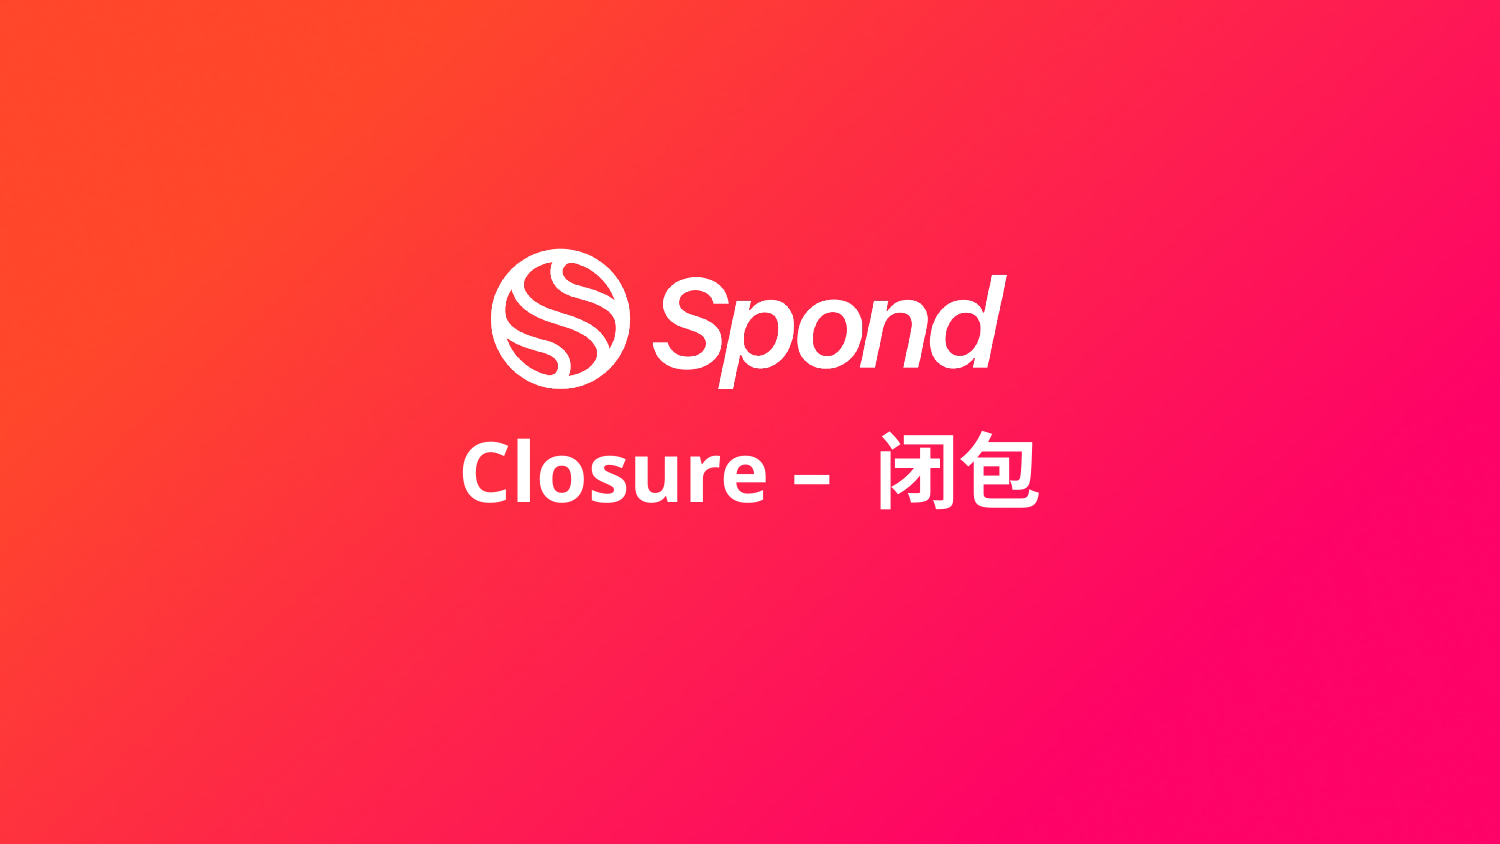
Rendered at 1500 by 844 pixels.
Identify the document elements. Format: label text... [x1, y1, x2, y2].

text_box Closure – 闭包 [388, 411, 1112, 527]
picture [0, 0, 1500, 844]
